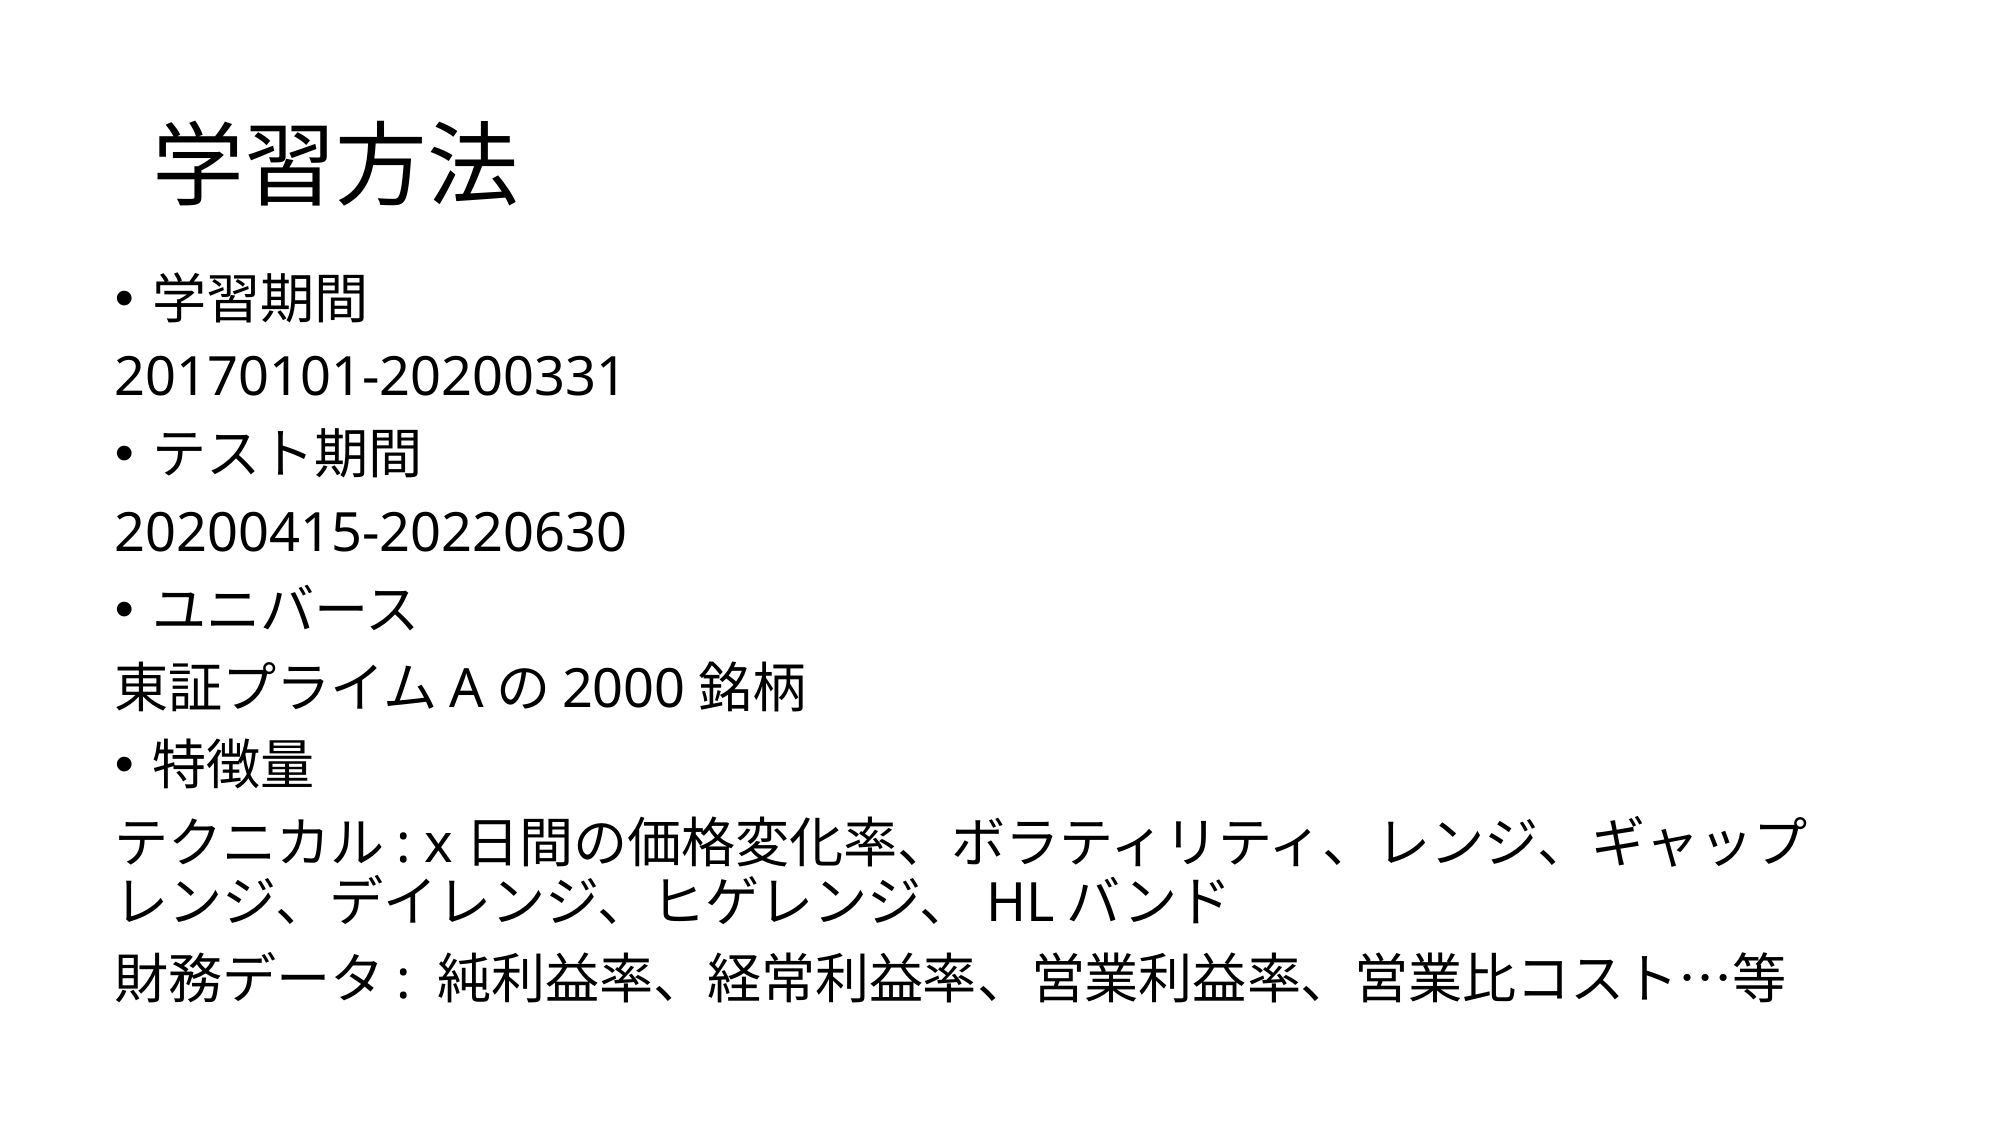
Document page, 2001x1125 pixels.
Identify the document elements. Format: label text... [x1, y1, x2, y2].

list 学習期間 20170101-20200331 テスト期間 20200415-20220630 ユニバース 東証プライムAの2000銘柄 特徴量 テクニカル: x日間の価格変化率、ボラティリティ、レンジ、ギャップレンジ、デイレンジ、ヒゲレンジ、HLバンド 財務データ: 純利益率、経常利益率、営業利益率、営業比コスト…等 [99, 263, 1825, 1030]
title 学習方法 [137, 59, 1863, 278]
